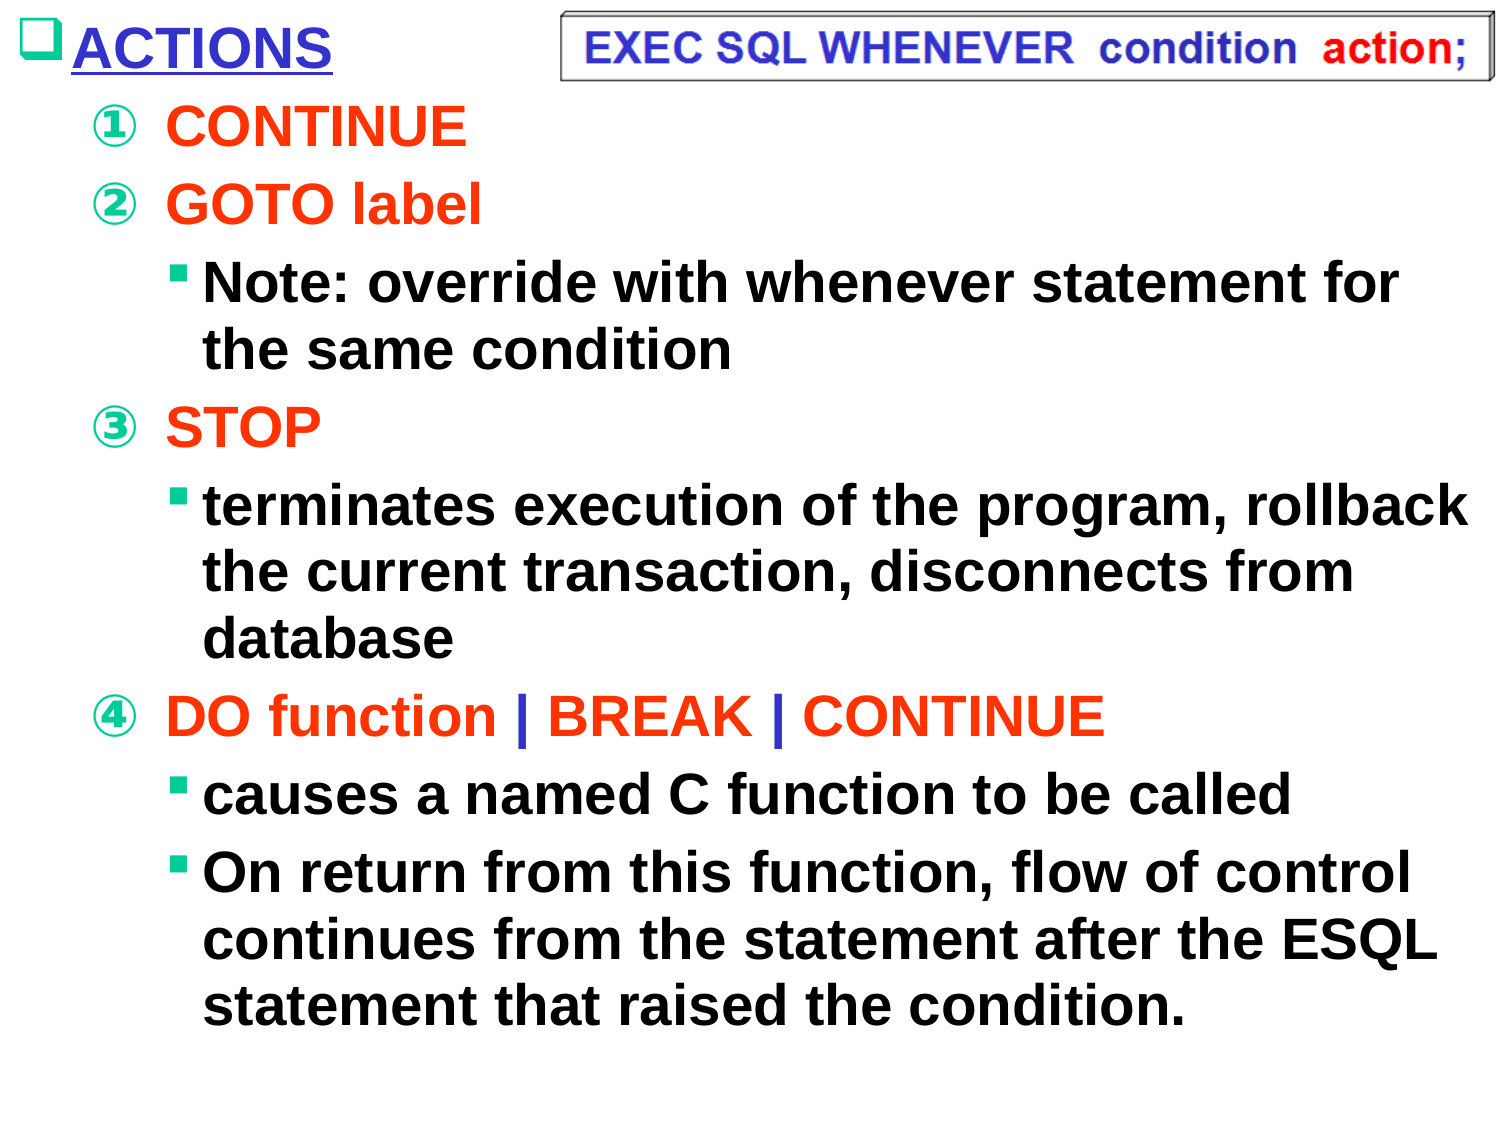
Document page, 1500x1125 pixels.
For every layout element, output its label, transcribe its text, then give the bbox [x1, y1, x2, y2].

list ACTIONS CONTINUE GOTO label Note: override with whenever statement for the same condition STOP terminates execution of the program, rollback the current transaction, disconnects from database DO function | BREAK | CONTINUE causes a named C function to be called On return from this function, flow of control continues from the statement after the ESQL statement that raised the condition. [0, 7, 1495, 1118]
picture [553, 7, 1500, 85]
